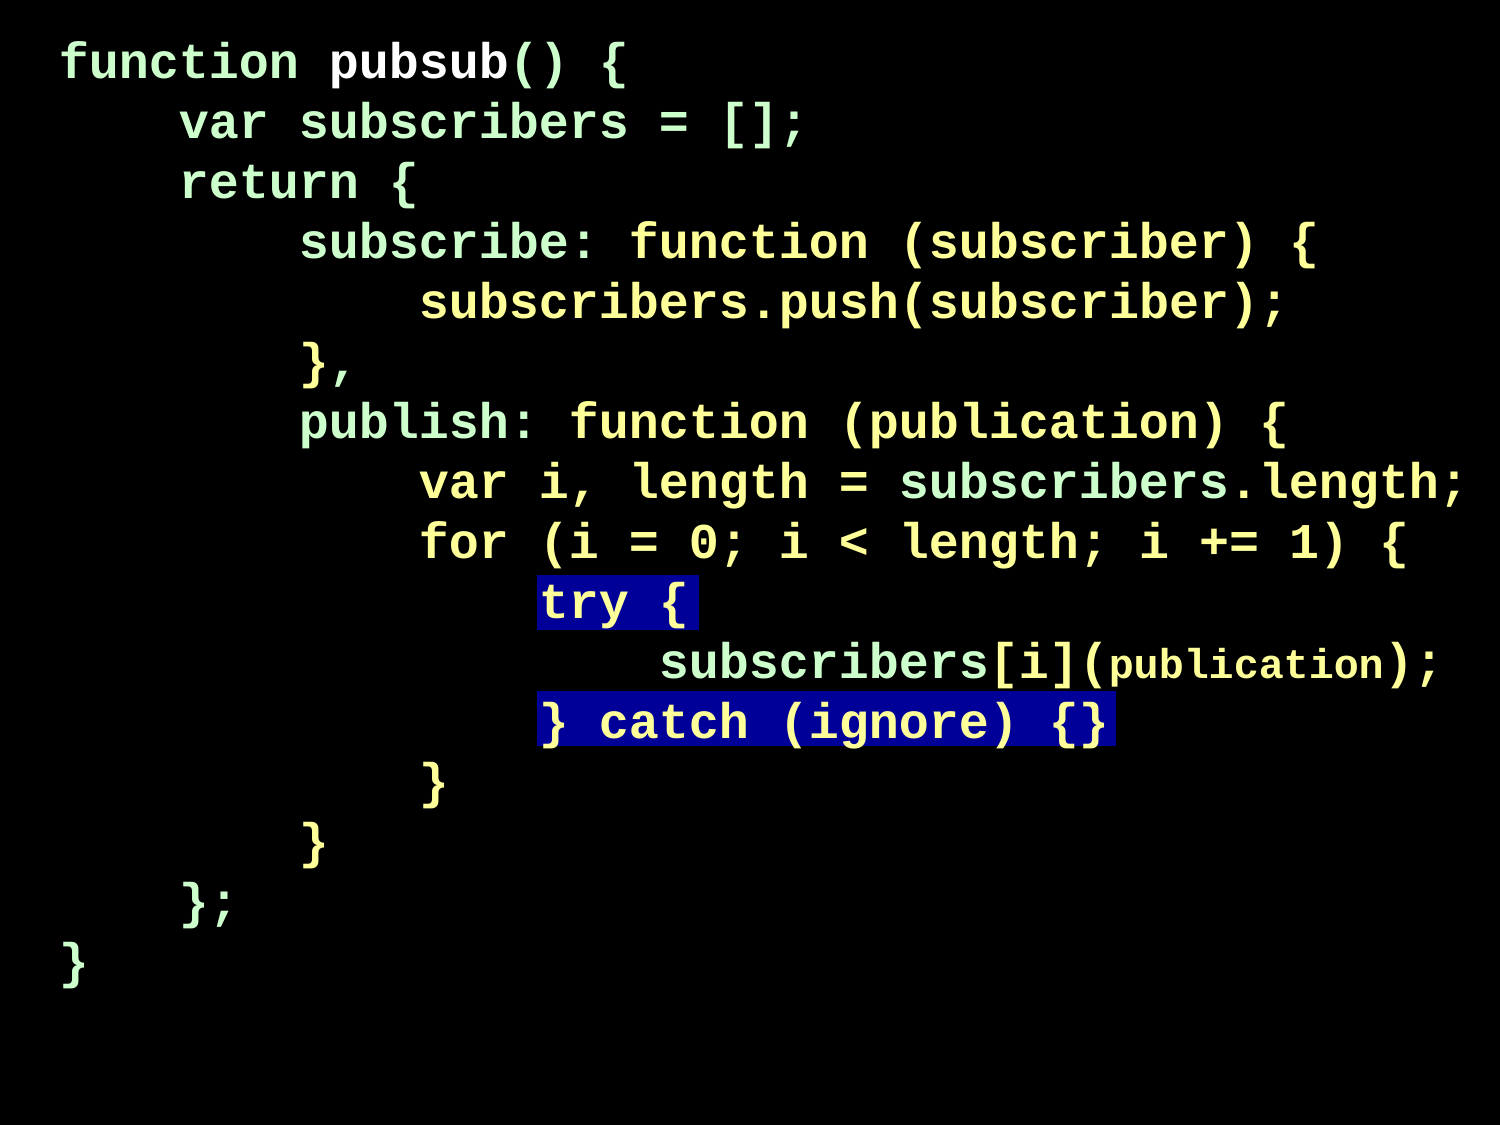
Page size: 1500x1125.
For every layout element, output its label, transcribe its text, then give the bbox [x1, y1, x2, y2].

text_box " [723, 532, 777, 592]
list function pubsub() { var subscribers = []; return { subscribe: function (subscriber) { subscribers.push(subscriber); }, publish: function (publication) { var i, length = subscribers.length; for (i = 0; i < length; i += 1) { try { subscribers[i](publication); } catch (ignore) {} } } }; } [43, 20, 1490, 1101]
